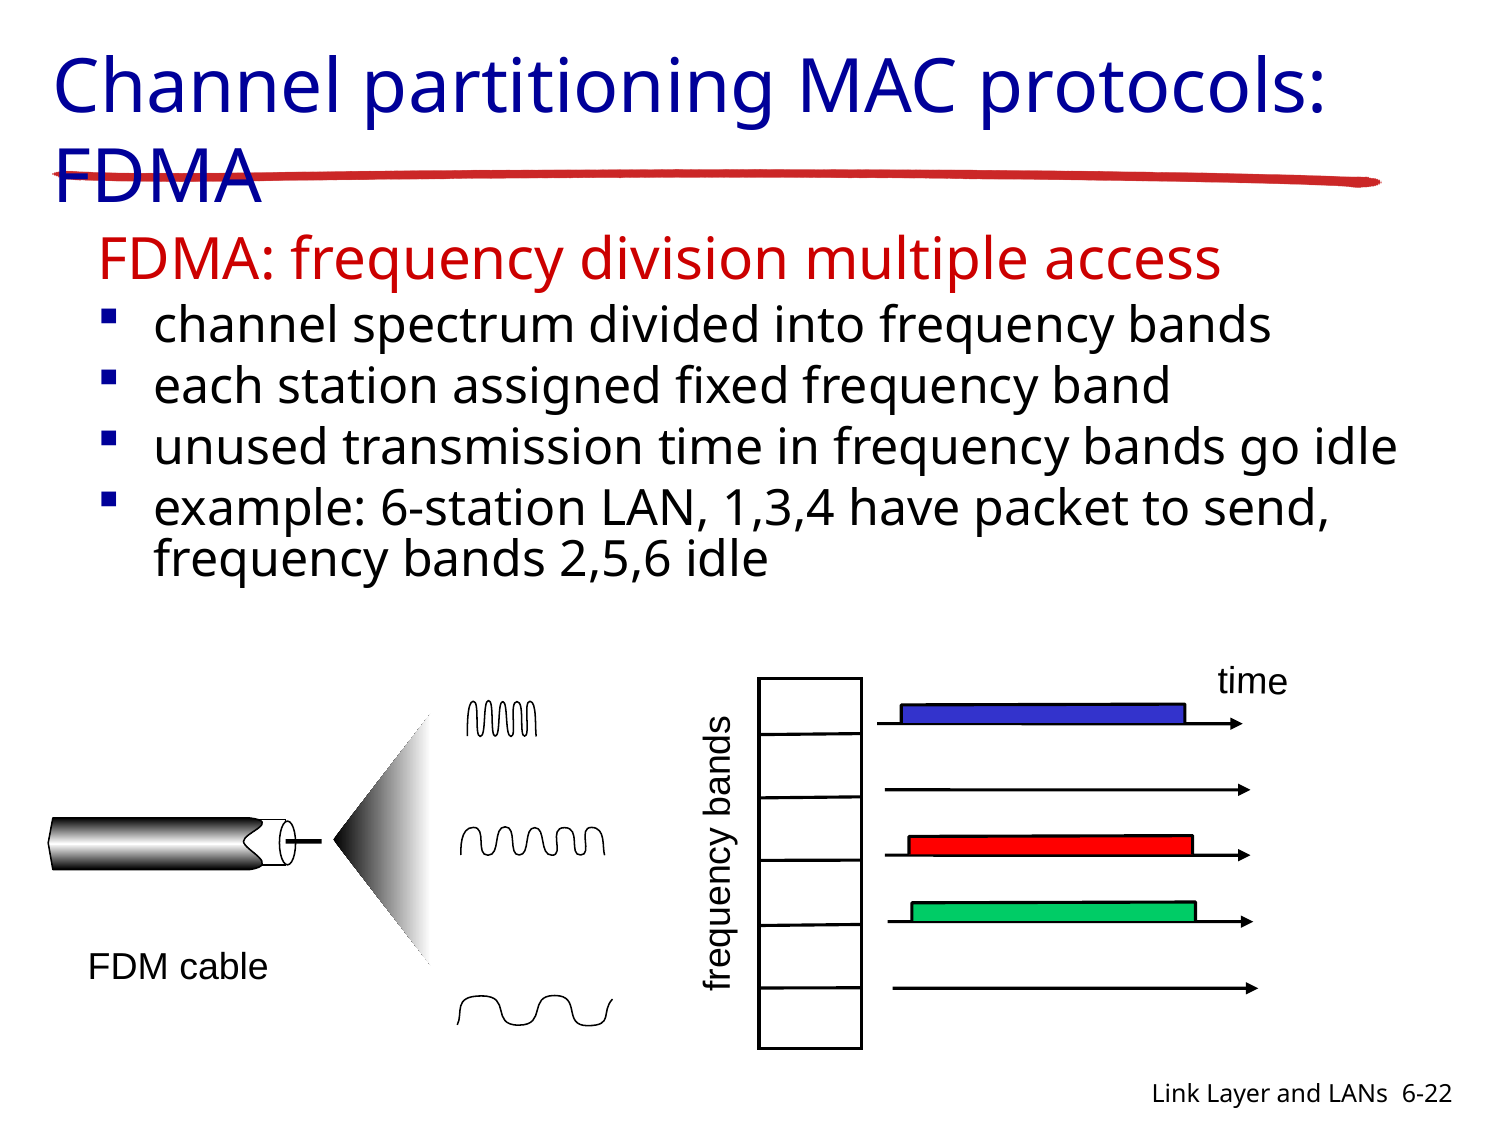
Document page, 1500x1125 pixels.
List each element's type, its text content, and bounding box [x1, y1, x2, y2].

footer Link Layer and LANs [1045, 1069, 1404, 1110]
text_box [884, 849, 1251, 862]
text_box [333, 713, 431, 966]
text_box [47, 817, 322, 870]
text_box [884, 783, 1251, 797]
text_box frequency bands [685, 700, 745, 1007]
text_box [467, 700, 537, 737]
list FDMA: frequency division multiple access channel spectrum divided into frequency bands each station assigned fixed frequency band unused transmission time in frequency bands go idle example: 6-station LAN, 1,3,4 have packet to send, frequency bands 2,5,6 idle [82, 224, 1432, 988]
text_box [460, 826, 605, 856]
text_box time [1202, 648, 1305, 711]
text_box [759, 988, 862, 1049]
text_box [909, 835, 1193, 855]
slide_number 6-22 [1387, 1069, 1478, 1115]
text_box FDM cable [72, 934, 284, 995]
text_box [877, 717, 1243, 730]
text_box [887, 901, 1254, 922]
title Channel partitioning MAC protocols: FDMA [37, 33, 1454, 222]
picture [46, 164, 1397, 194]
text_box [457, 995, 613, 1026]
text_box [901, 704, 1185, 723]
text_box [892, 982, 1259, 995]
text_box [759, 678, 862, 987]
